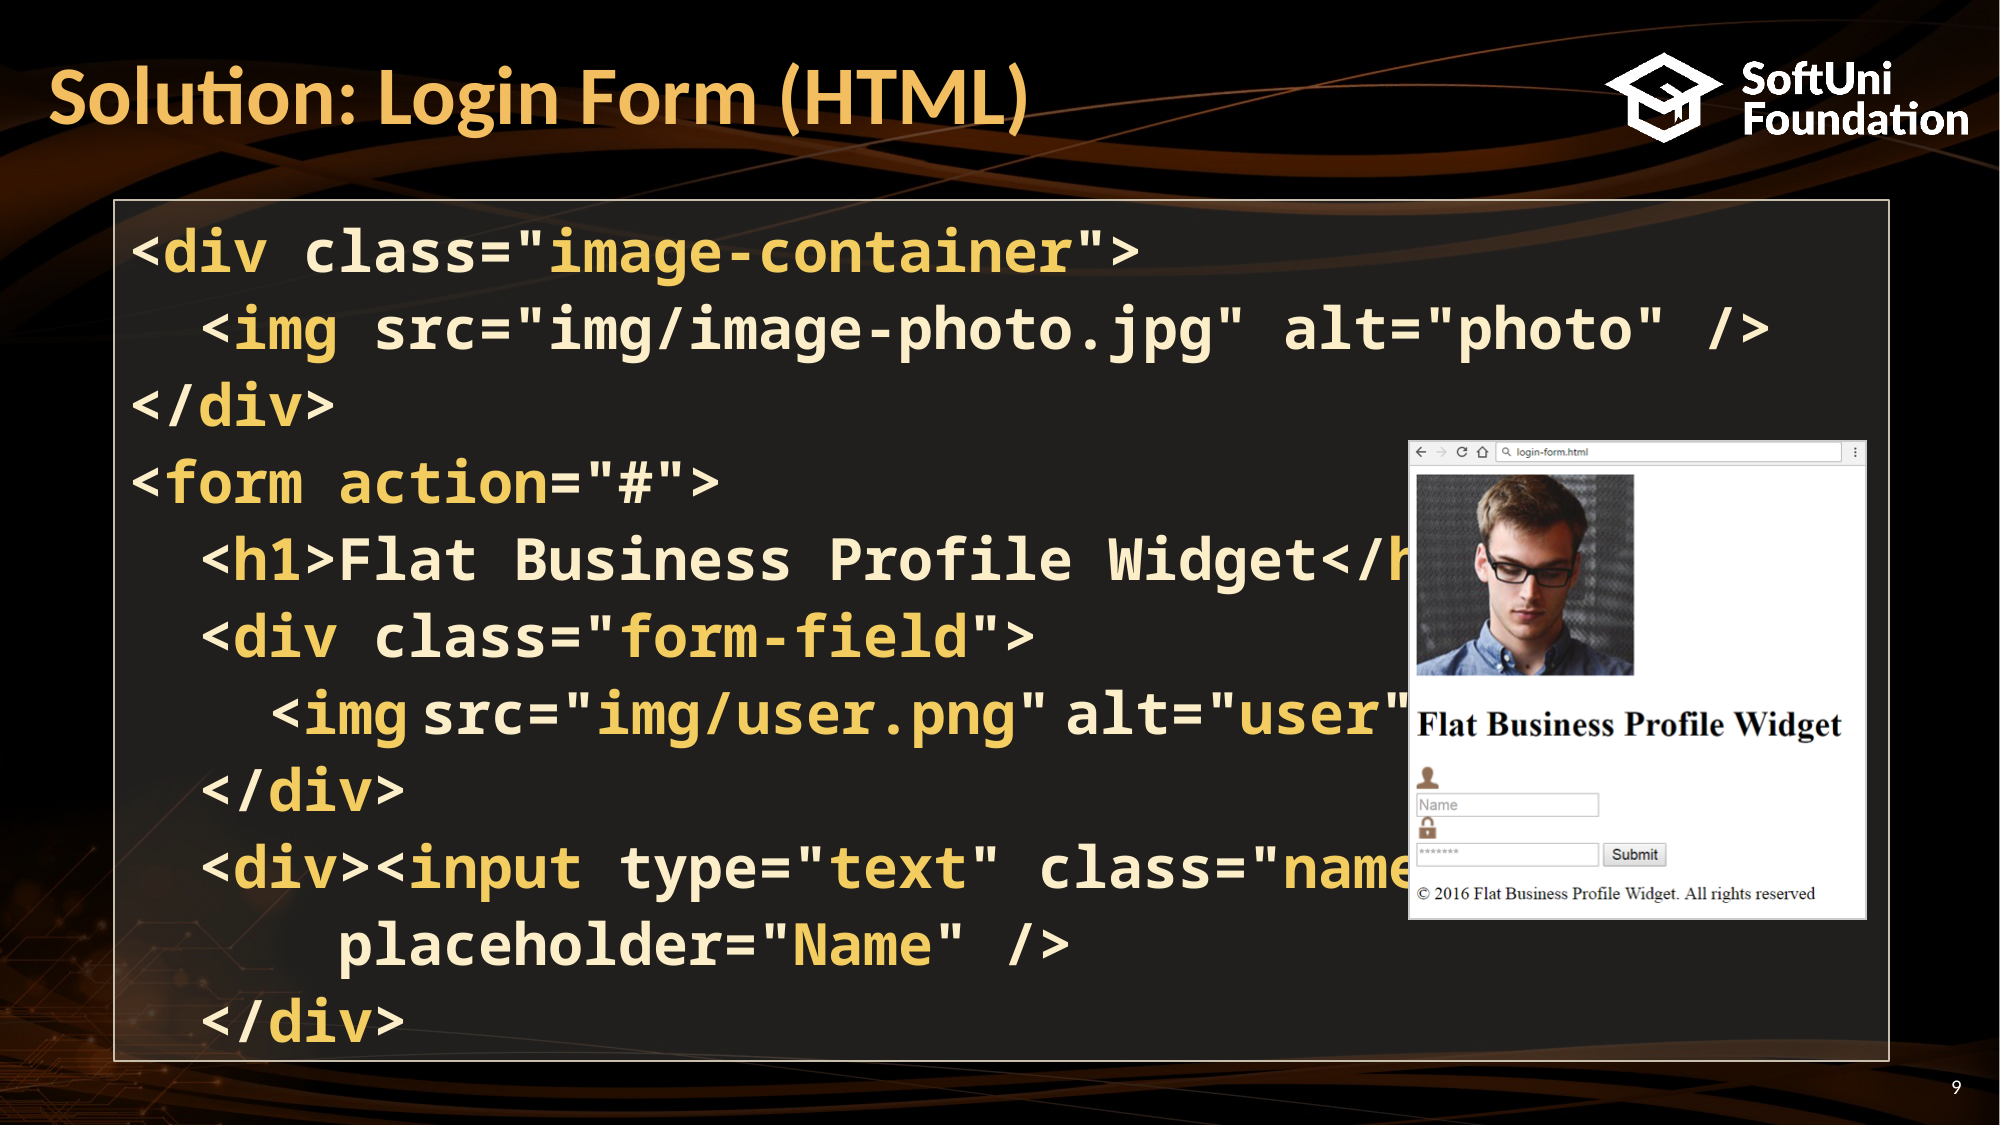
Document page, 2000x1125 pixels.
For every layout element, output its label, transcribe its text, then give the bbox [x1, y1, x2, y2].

list [31, 188, 1968, 1103]
text_box <div class="image-container"> <img src="img/image-photo.jpg" alt="photo" /> </div> <form action="#"> <h1>Flat Business Profile Widget</h1> <div class="form-field"> <img src="img/user.png" alt="user" /> </div> <div><input type="text" class="name" placeholder="Name" /> </div> [113, 200, 1889, 1062]
title Solution: Login Form (HTML) [30, 6, 1602, 189]
picture [0, 0, 2000, 1125]
